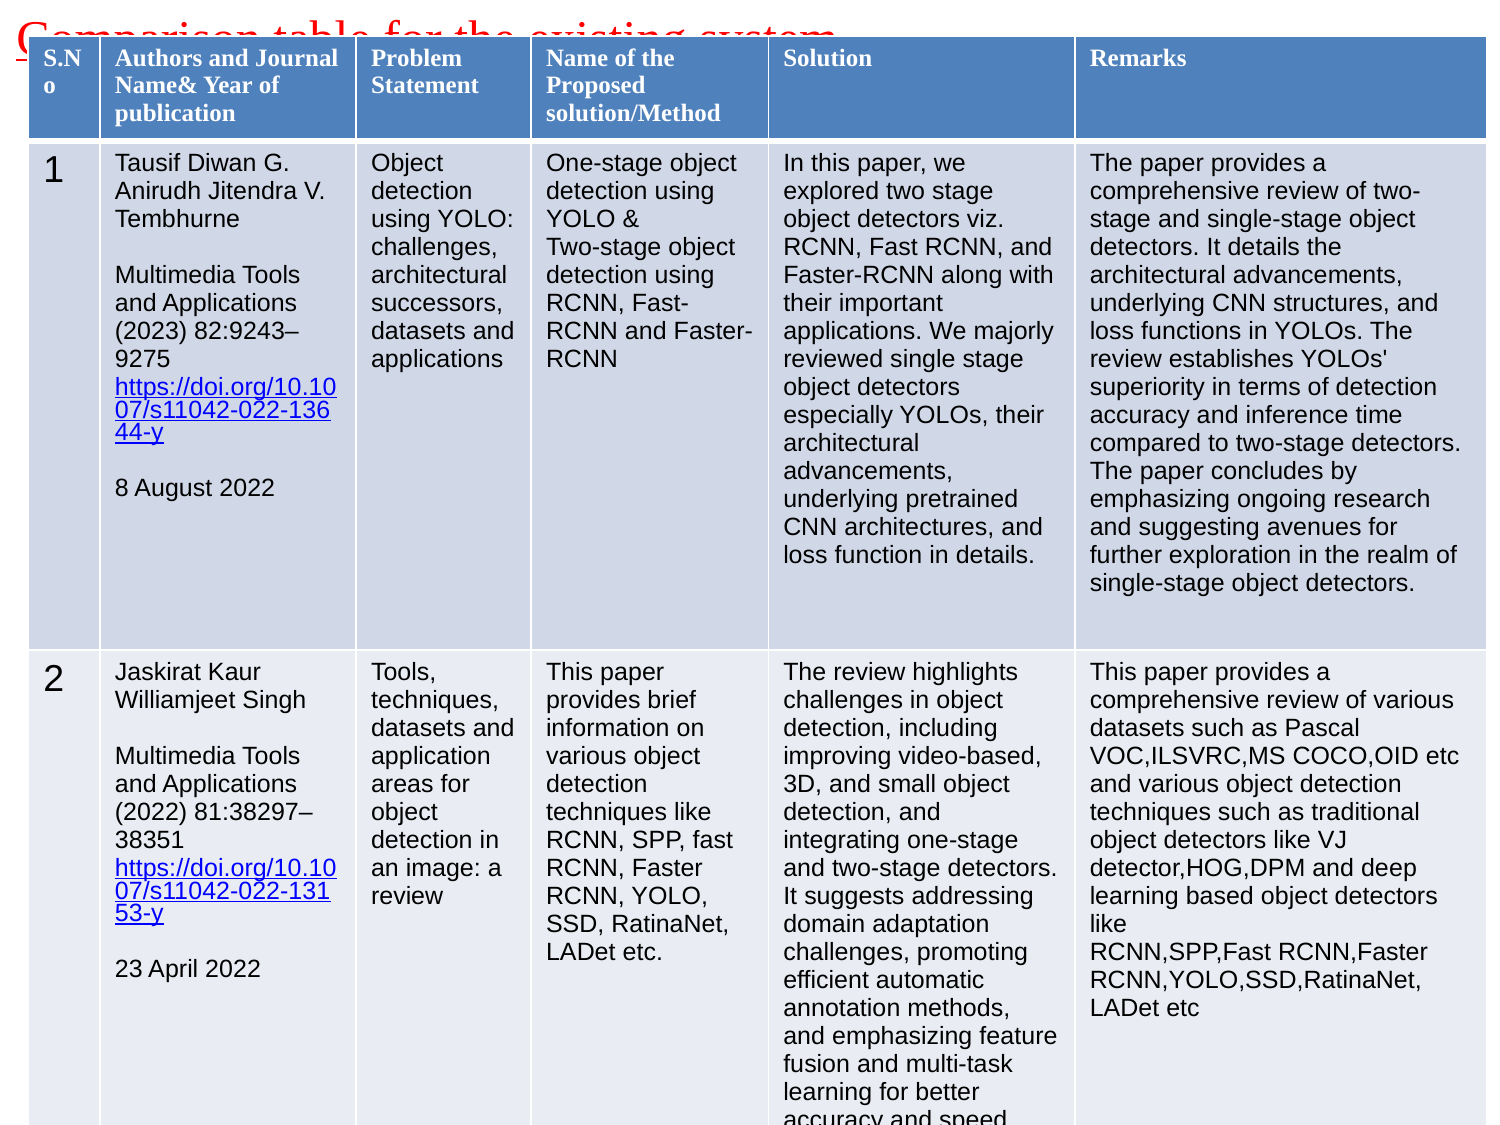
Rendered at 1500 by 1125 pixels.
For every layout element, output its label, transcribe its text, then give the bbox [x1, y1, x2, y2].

text_box Comparison table for the existing system [1, 0, 1477, 73]
table_header Authors and Journal Name& Year of publication [101, 37, 355, 138]
table_cell Tausif Diwan G. Anirudh Jitendra V. Tembhurne Multimedia Tools and Applications (2023) 82:9243–9275 https://doi.org/10.1007/s11042-022-13644-y 8 August 2022 [101, 144, 355, 649]
table_cell The review highlights challenges in object detection, including improving video-based, 3D, and small object detection, and integrating one-stage and two-stage detectors. It suggests addressing domain adaptation challenges, promoting efficient automatic annotation methods, and emphasizing feature fusion and multi-task learning for better accuracy and speed... [769, 651, 1074, 1125]
table_header Solution [769, 37, 1074, 138]
table_cell One-stage object detection using YOLO & Two-stage object detection using RCNN, Fast-RCNN and Faster-RCNN [532, 144, 768, 649]
table_cell Jaskirat Kaur Williamjeet Singh Multimedia Tools and Applications (2022) 81:38297–38351 https://doi.org/10.1007/s11042-022-13153-y 23 April 2022 [101, 651, 355, 1125]
table_header Remarks [1076, 37, 1486, 138]
table_cell In this paper, we explored two stage object detectors viz. RCNN, Fast RCNN, and Faster-RCNN along with their important applications. We majorly reviewed single stage object detectors especially YOLOs, their architectural advancements, underlying pretrained CNN architectures, and loss function in details. [769, 144, 1074, 649]
table_header S.No [29, 37, 99, 138]
table_cell The paper provides a comprehensive review of two-stage and single-stage object detectors. It details the architectural advancements, underlying CNN structures, and loss functions in YOLOs. The review establishes YOLOs' superiority in terms of detection accuracy and inference time compared to two-stage detectors. The paper concludes by emphasizing ongoing research and suggesting avenues for further exploration in the realm of single-stage object detectors. [1076, 144, 1486, 649]
table_header Problem Statement [357, 37, 530, 138]
table_header Name of the Proposed solution/Method [532, 37, 768, 138]
table_cell Tools, techniques, datasets and application areas for object detection in an image: a review [357, 651, 530, 1125]
table_cell This paper provides a comprehensive review of various datasets such as Pascal VOC,ILSVRC,MS COCO,OID etc and various object detection techniques such as traditional object detectors like VJ detector,HOG,DPM and deep learning based object detectors like RCNN,SPP,Fast RCNN,Faster RCNN,YOLO,SSD,RatinaNet, LADet etc [1076, 651, 1486, 1125]
table_cell 1 [29, 144, 99, 649]
table_cell 2 [29, 651, 99, 1125]
table_cell Object detection using YOLO: challenges, architectural successors, datasets and applications [357, 144, 530, 649]
table_cell This paper provides brief information on various object detection techniques like RCNN, SPP, fast RCNN, Faster RCNN, YOLO, SSD, RatinaNet, LADet etc. [532, 651, 768, 1125]
